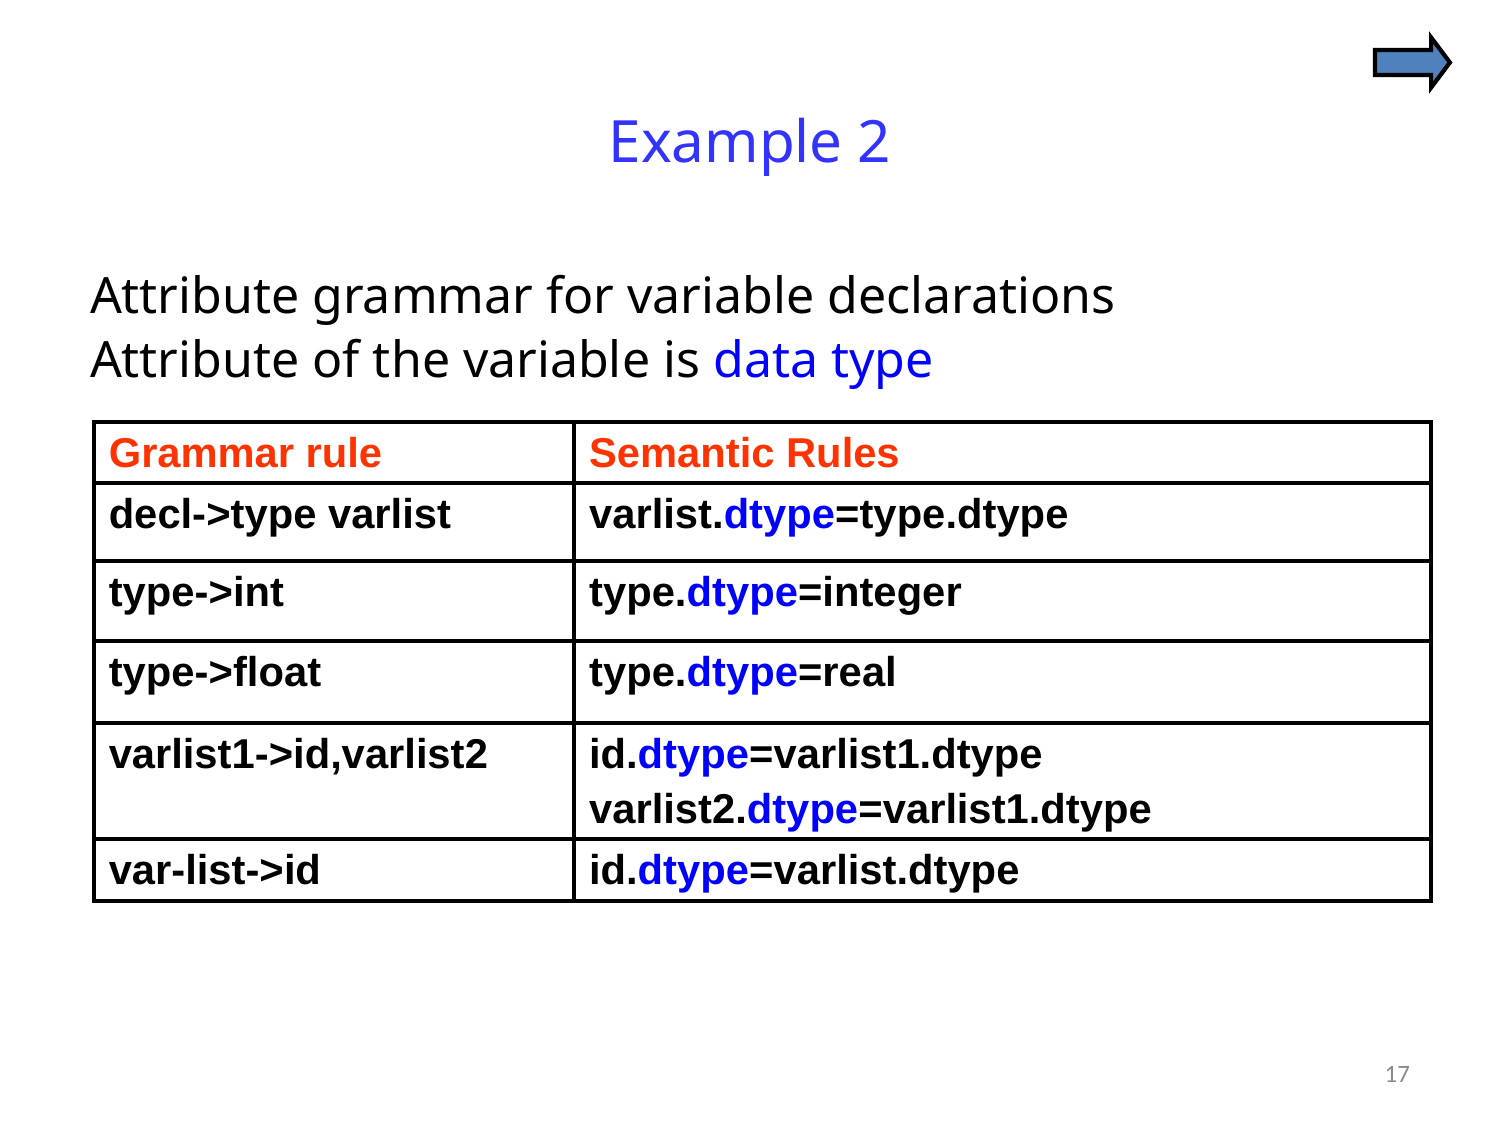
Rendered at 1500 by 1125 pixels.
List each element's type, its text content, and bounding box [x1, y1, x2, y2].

table_cell decl->type varlist [96, 485, 572, 559]
table_cell var-list->id [96, 841, 572, 899]
table_cell type.dtype=real [576, 643, 1429, 721]
table_header Grammar rule [96, 424, 572, 481]
title Example 2 [75, 45, 1425, 233]
table_cell type->float [96, 643, 572, 721]
table_header Semantic Rules [576, 424, 1429, 481]
table_cell varlist1->id,varlist2 [96, 725, 572, 837]
table_cell type.dtype=integer [576, 563, 1429, 639]
table_cell varlist.dtype=type.dtype [576, 485, 1429, 559]
slide_number 17 [1074, 1042, 1425, 1103]
list Attribute grammar for variable declarations Attribute of the variable is data type [75, 262, 1425, 1005]
table_cell type->int [96, 563, 572, 639]
table_cell id.dtype=varlist1.dtype varlist2.dtype=varlist1.dtype [576, 725, 1429, 837]
text_box [1374, 37, 1450, 88]
table_cell id.dtype=varlist.dtype [576, 841, 1429, 899]
